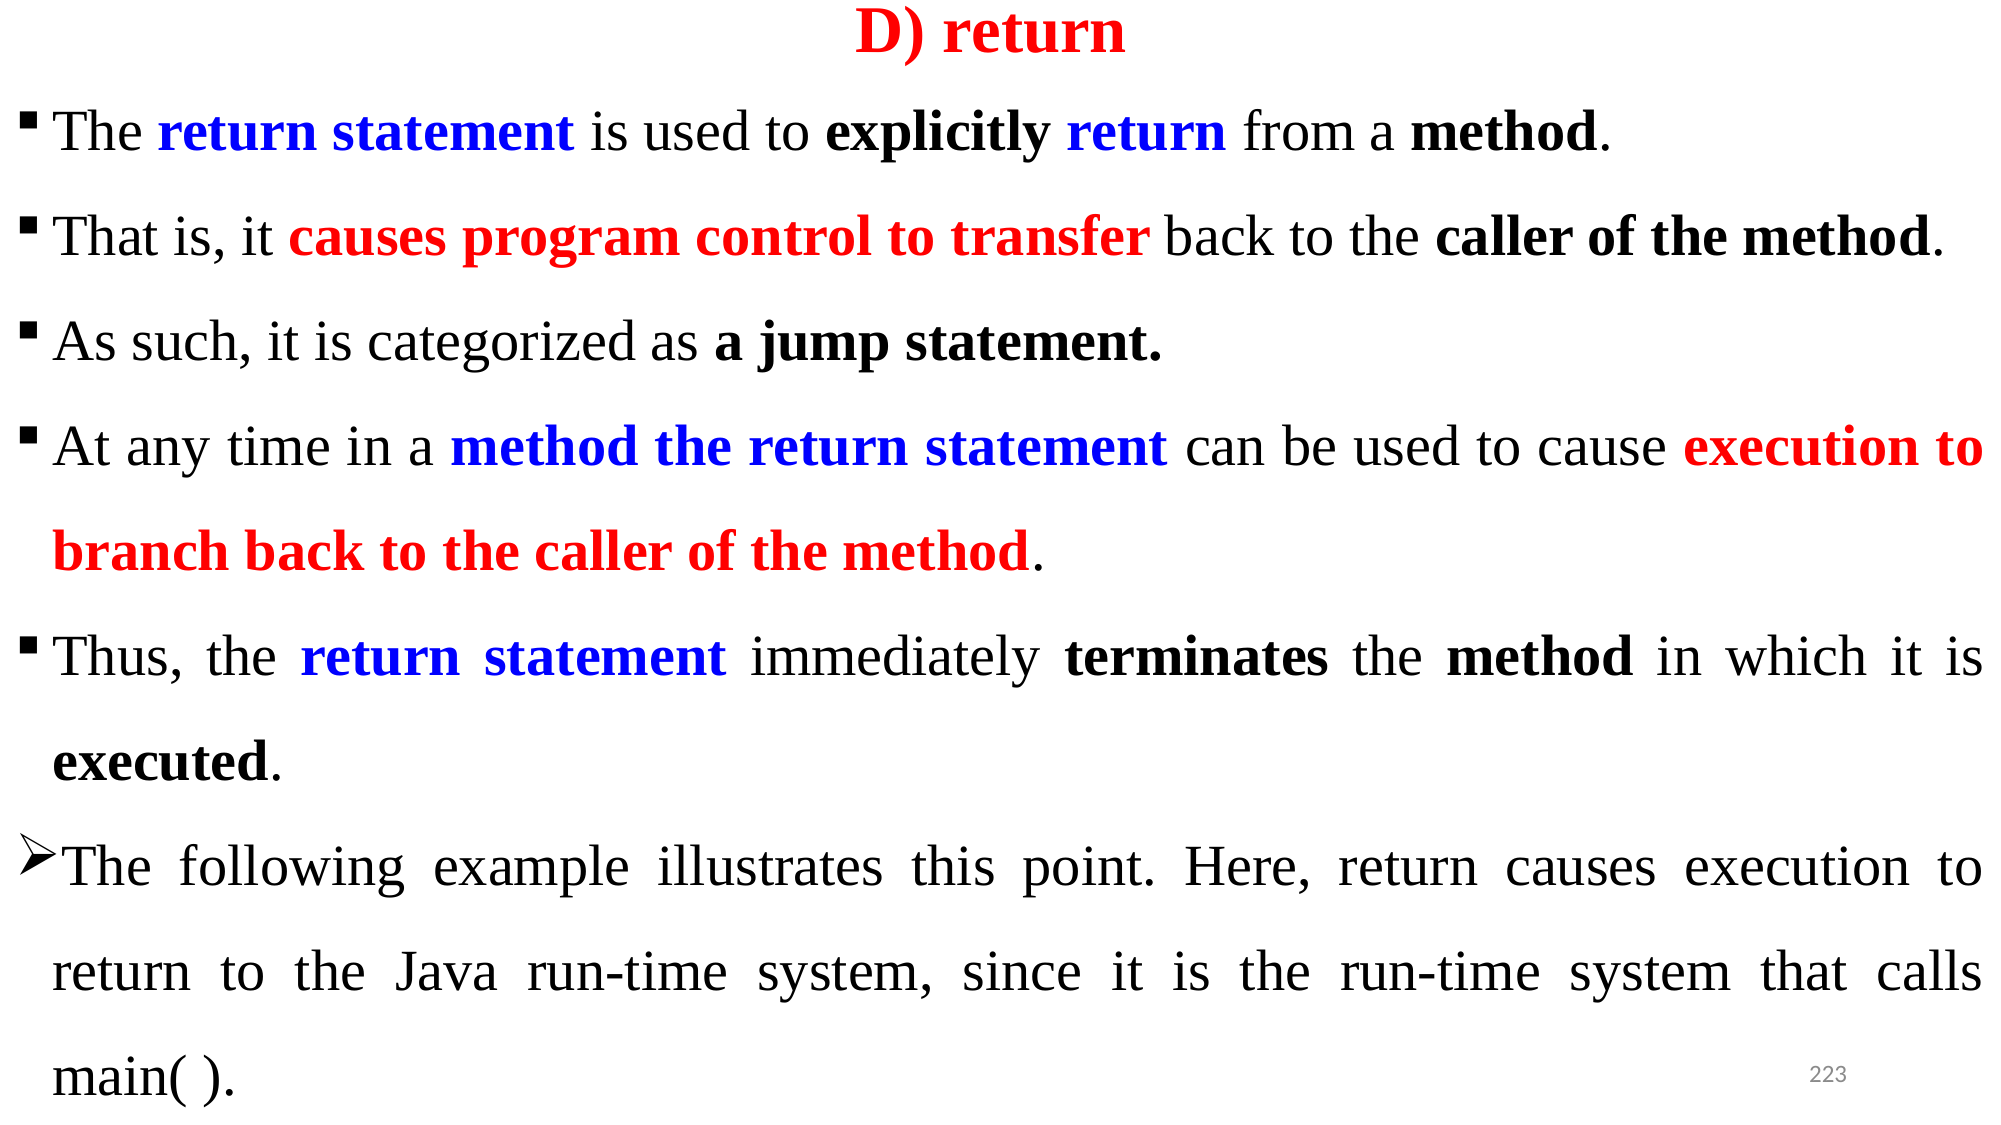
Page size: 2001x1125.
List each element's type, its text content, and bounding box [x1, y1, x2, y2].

list The return statement is used to explicitly return from a method. That is, it causes program control to transfer back to the caller of the method. As such, it is categorized as a jump statement. At any time in a method the return statement can be used to cause execution to branch back to the caller of the method. Thus, the return statement immediately terminates the method in which it is executed. The following example illustrates this point. Here, return causes execution to return to the Java run-time system, since it is the run-time system that calls main( ). [0, 50, 2000, 1125]
slide_number 223 [1412, 1042, 1863, 1103]
title D) return [324, 0, 1675, 50]
